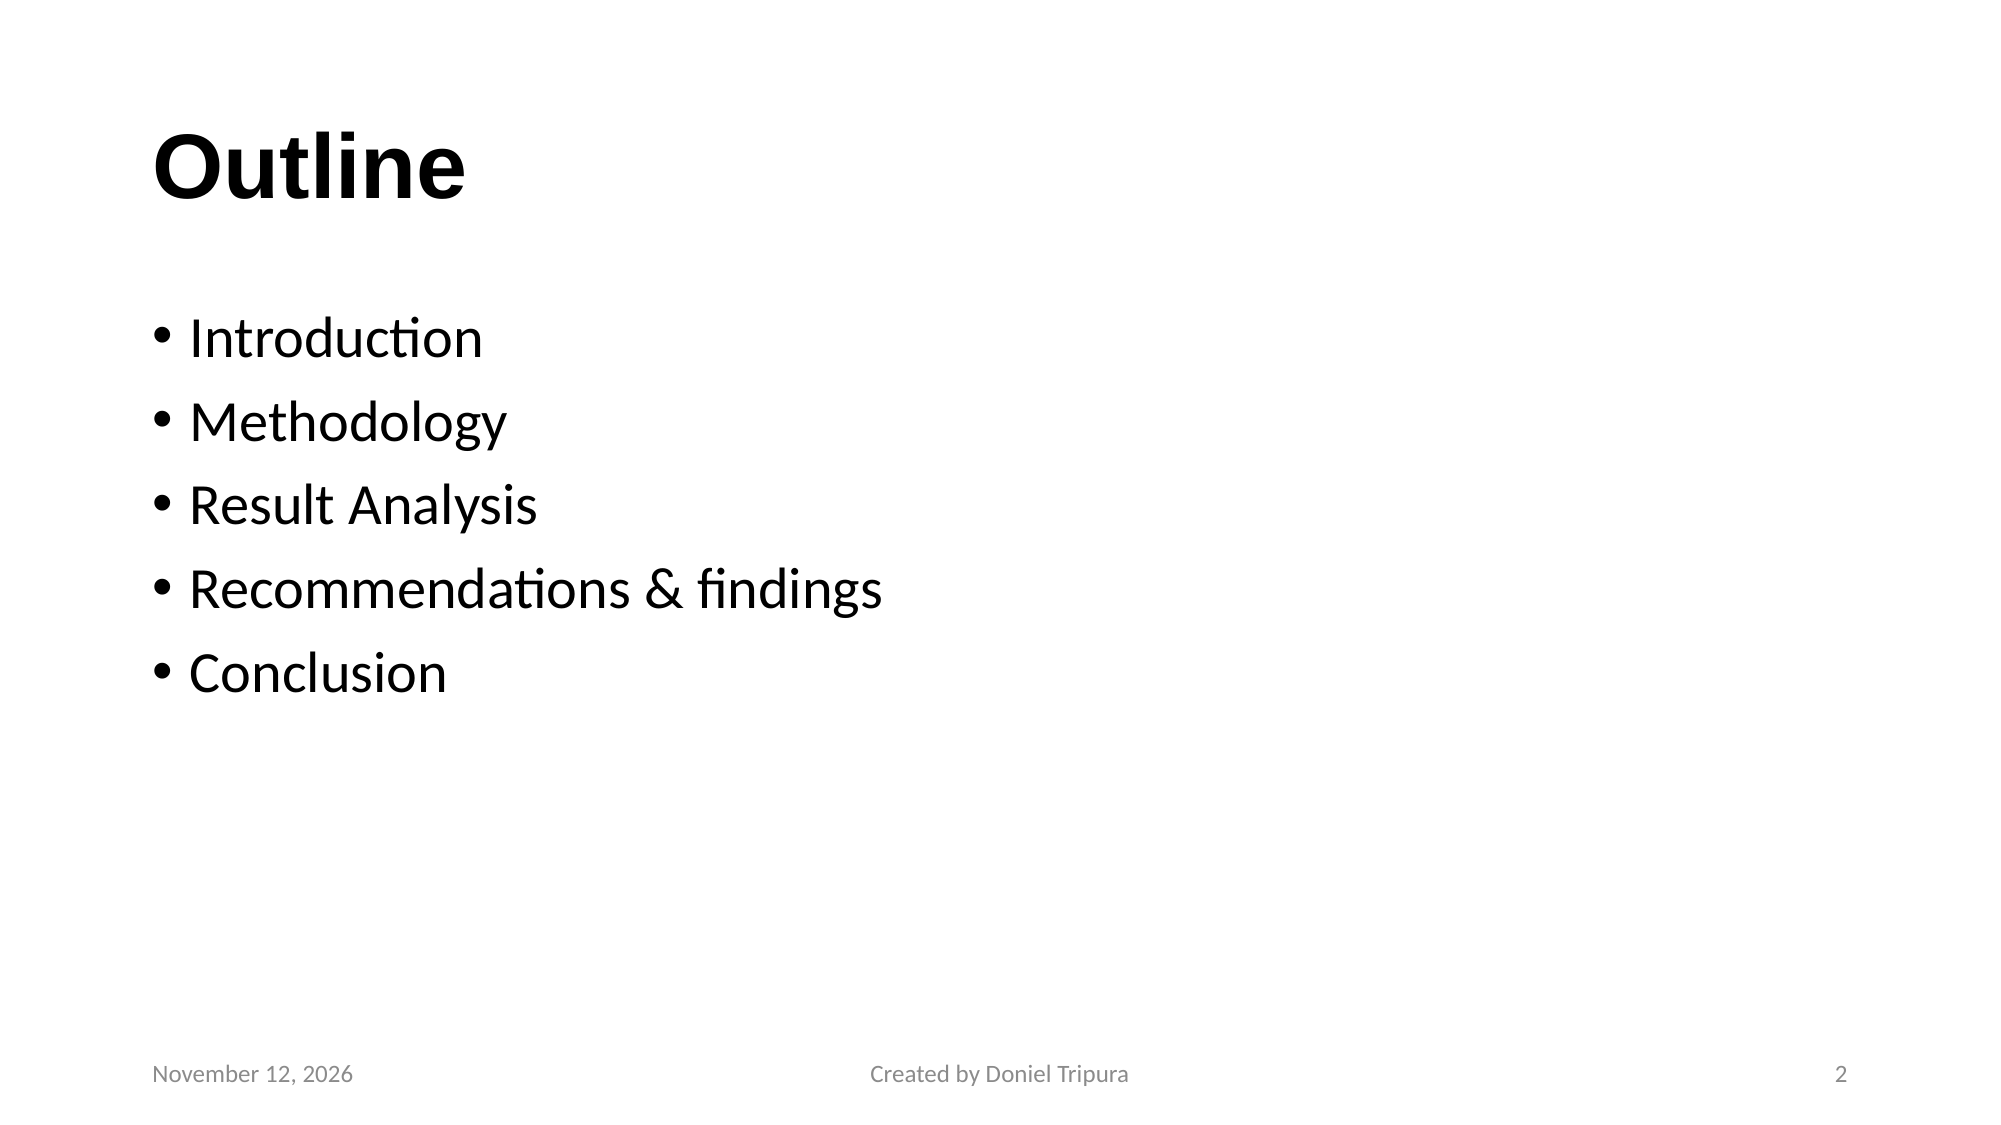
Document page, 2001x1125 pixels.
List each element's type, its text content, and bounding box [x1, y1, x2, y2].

slide_number 2 [1412, 1042, 1863, 1103]
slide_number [137, 1042, 588, 1103]
footer Created by Doniel Tripura [662, 1042, 1338, 1103]
list Introduction Methodology Result Analysis Recommendations & findings Conclusion [137, 299, 1863, 1014]
title Outline [137, 59, 1863, 278]
